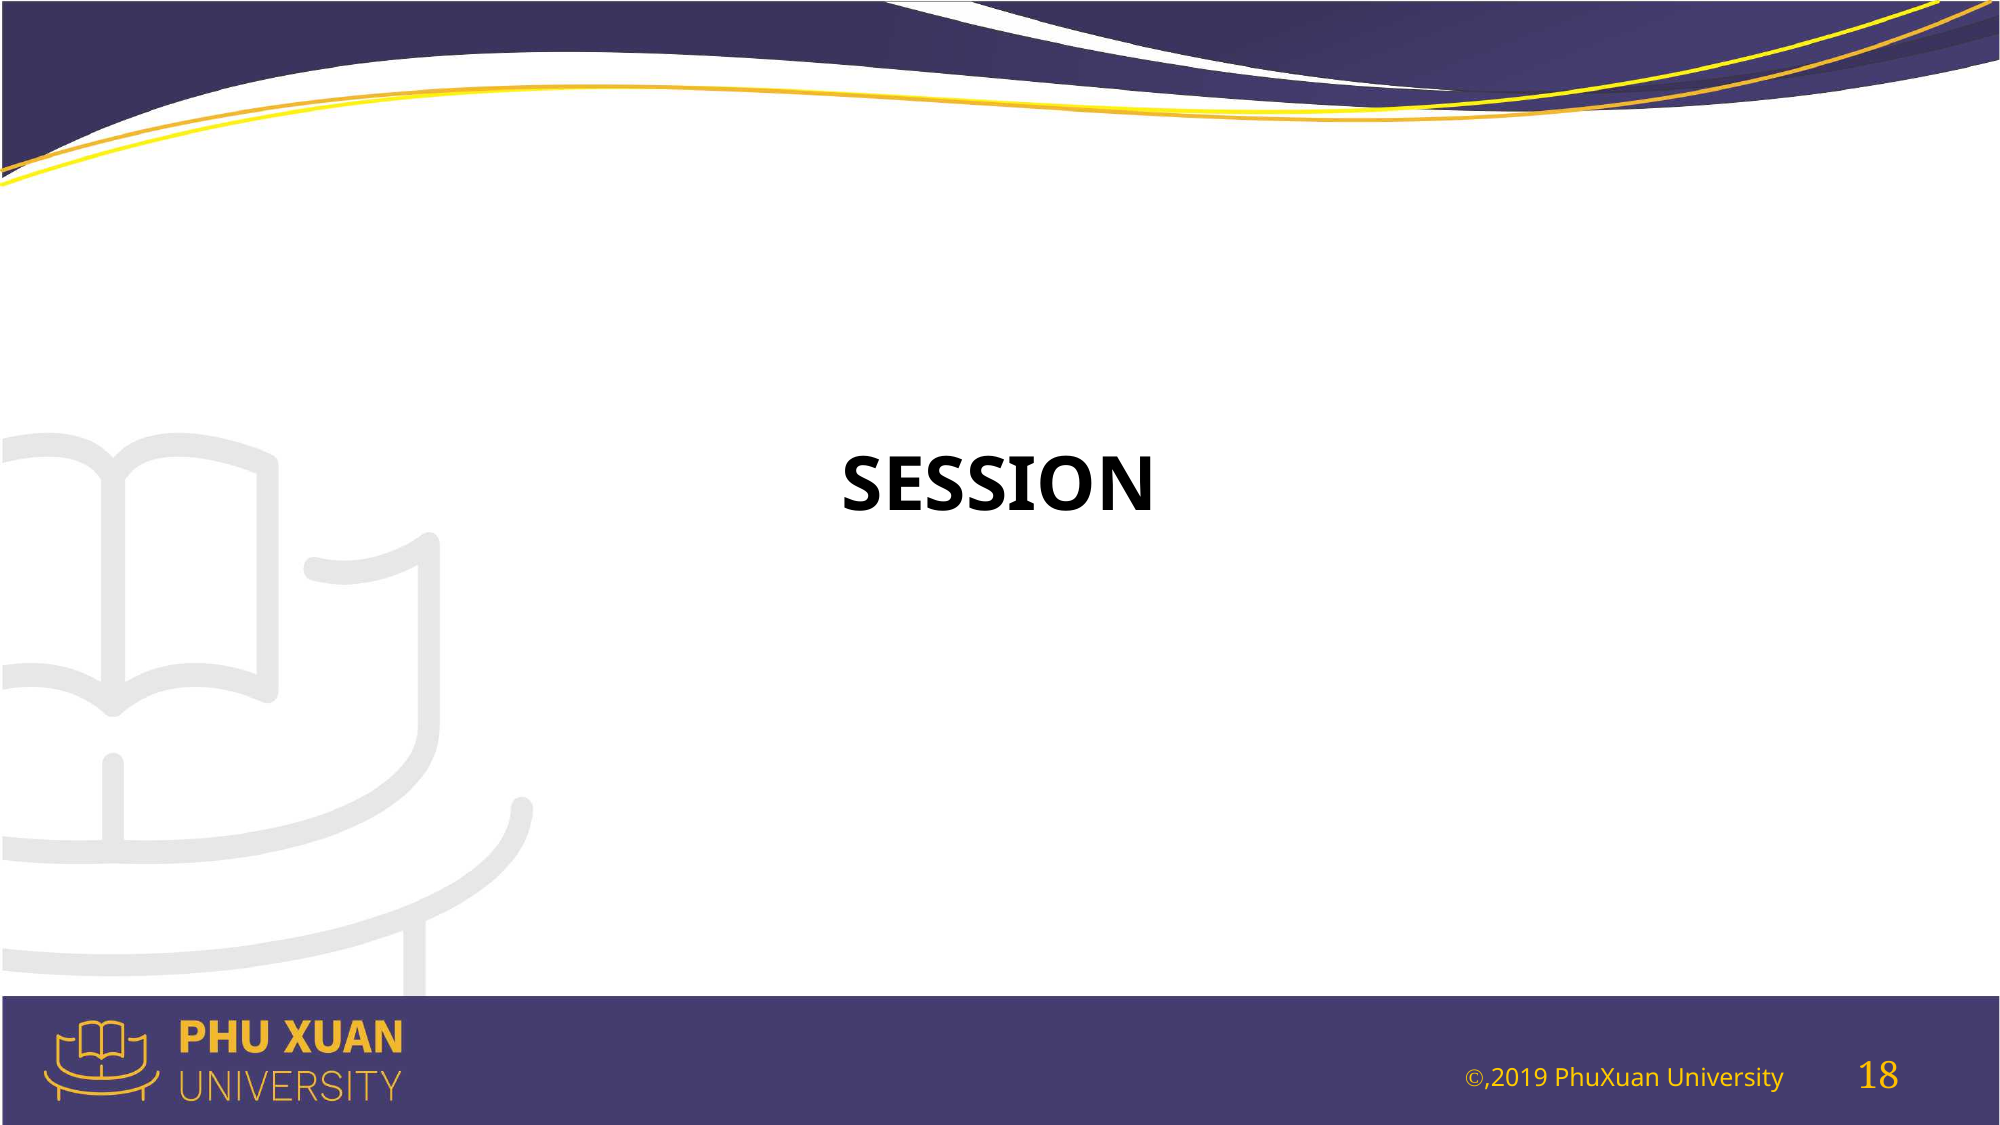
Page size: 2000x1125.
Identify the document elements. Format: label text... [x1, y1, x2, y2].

picture [0, 0, 2000, 1125]
slide_number 18 [1732, 1042, 1900, 1103]
list SESSION [99, 322, 1900, 1043]
